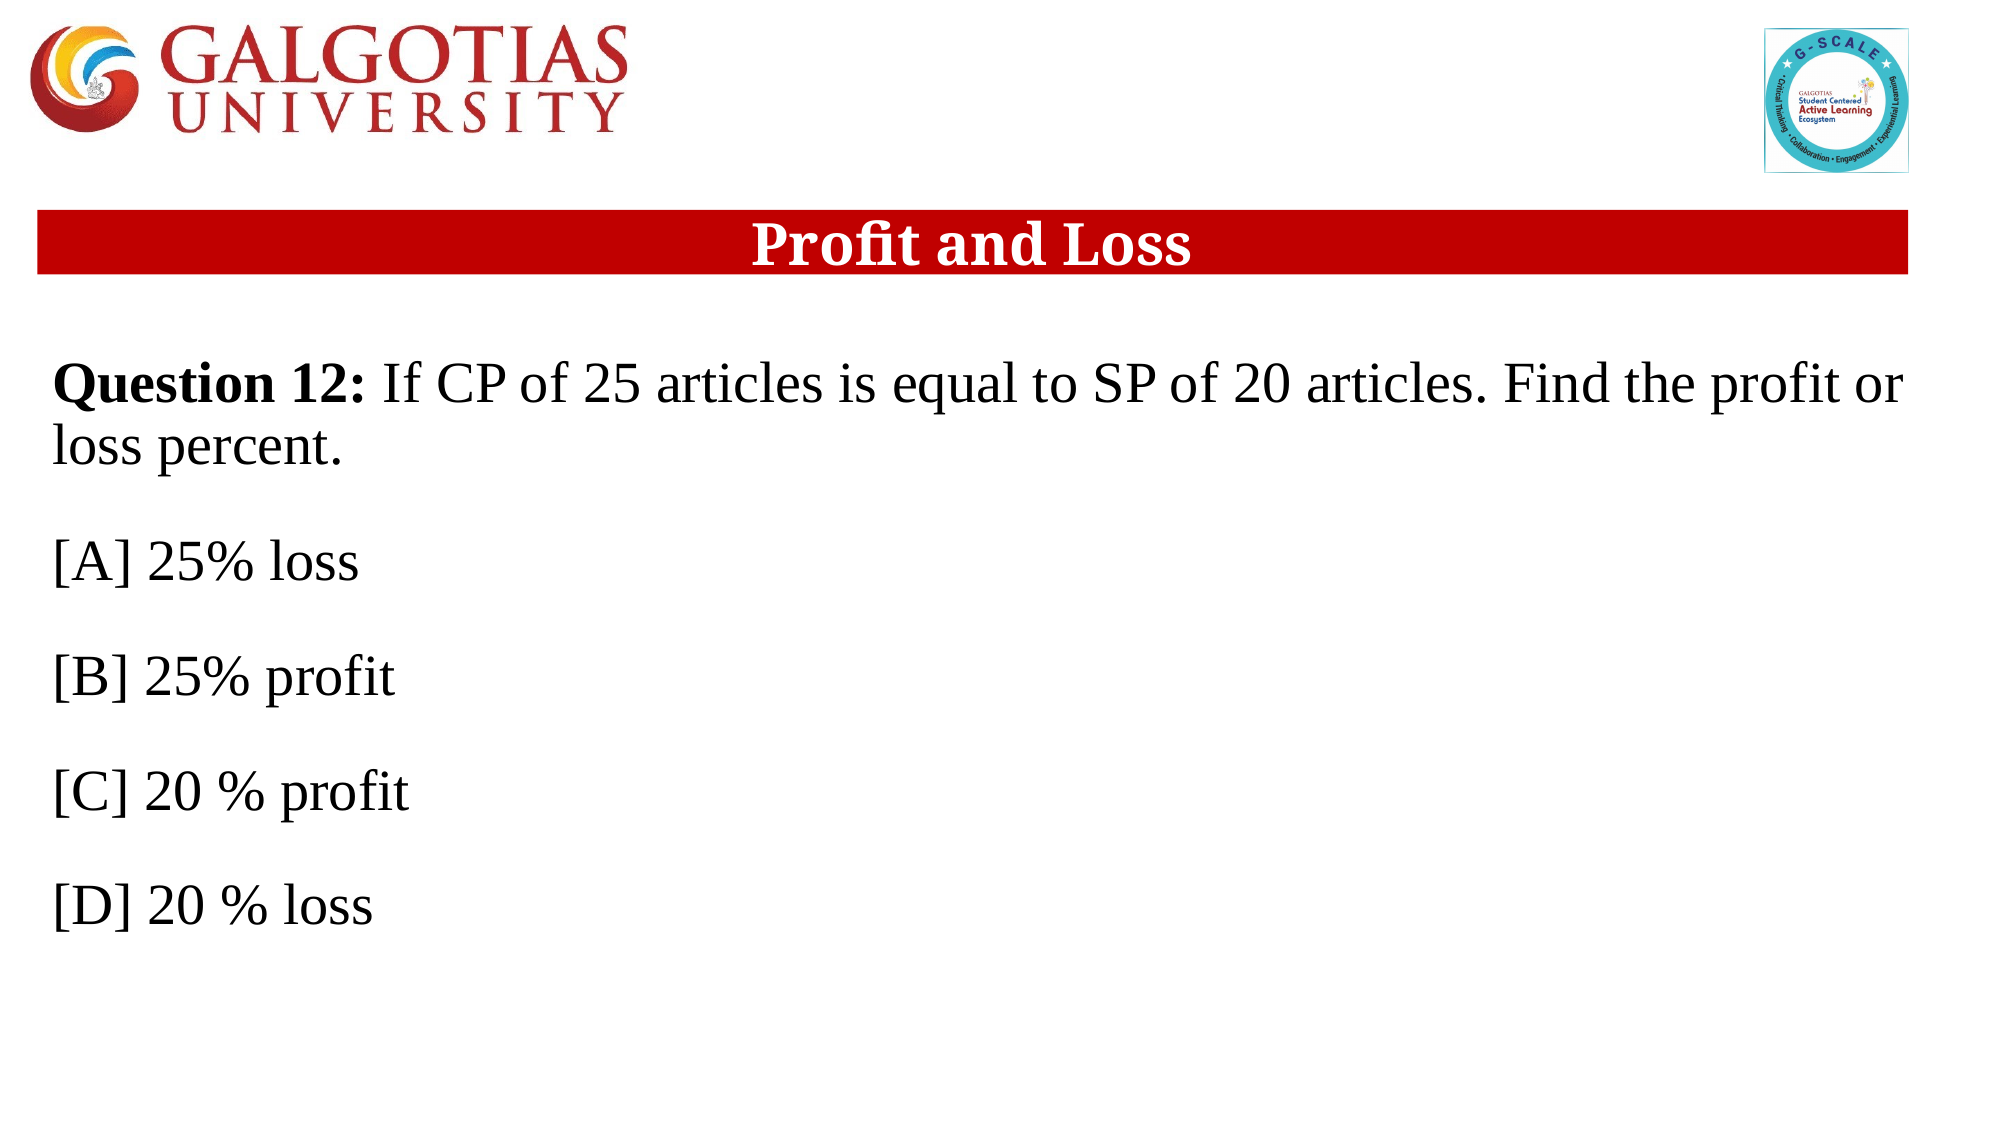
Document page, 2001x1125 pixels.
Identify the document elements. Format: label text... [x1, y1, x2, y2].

picture [16, 18, 641, 141]
text_box Profit and Loss [37, 209, 1909, 275]
text_box Question 12: If CP of 25 articles is equal to SP of 20 articles. Find the profit or loss percent. [A] 25% loss [B] 25% profit [C] 20 % profit [D] 20 % loss [37, 274, 1929, 1012]
picture [1764, 28, 1909, 173]
